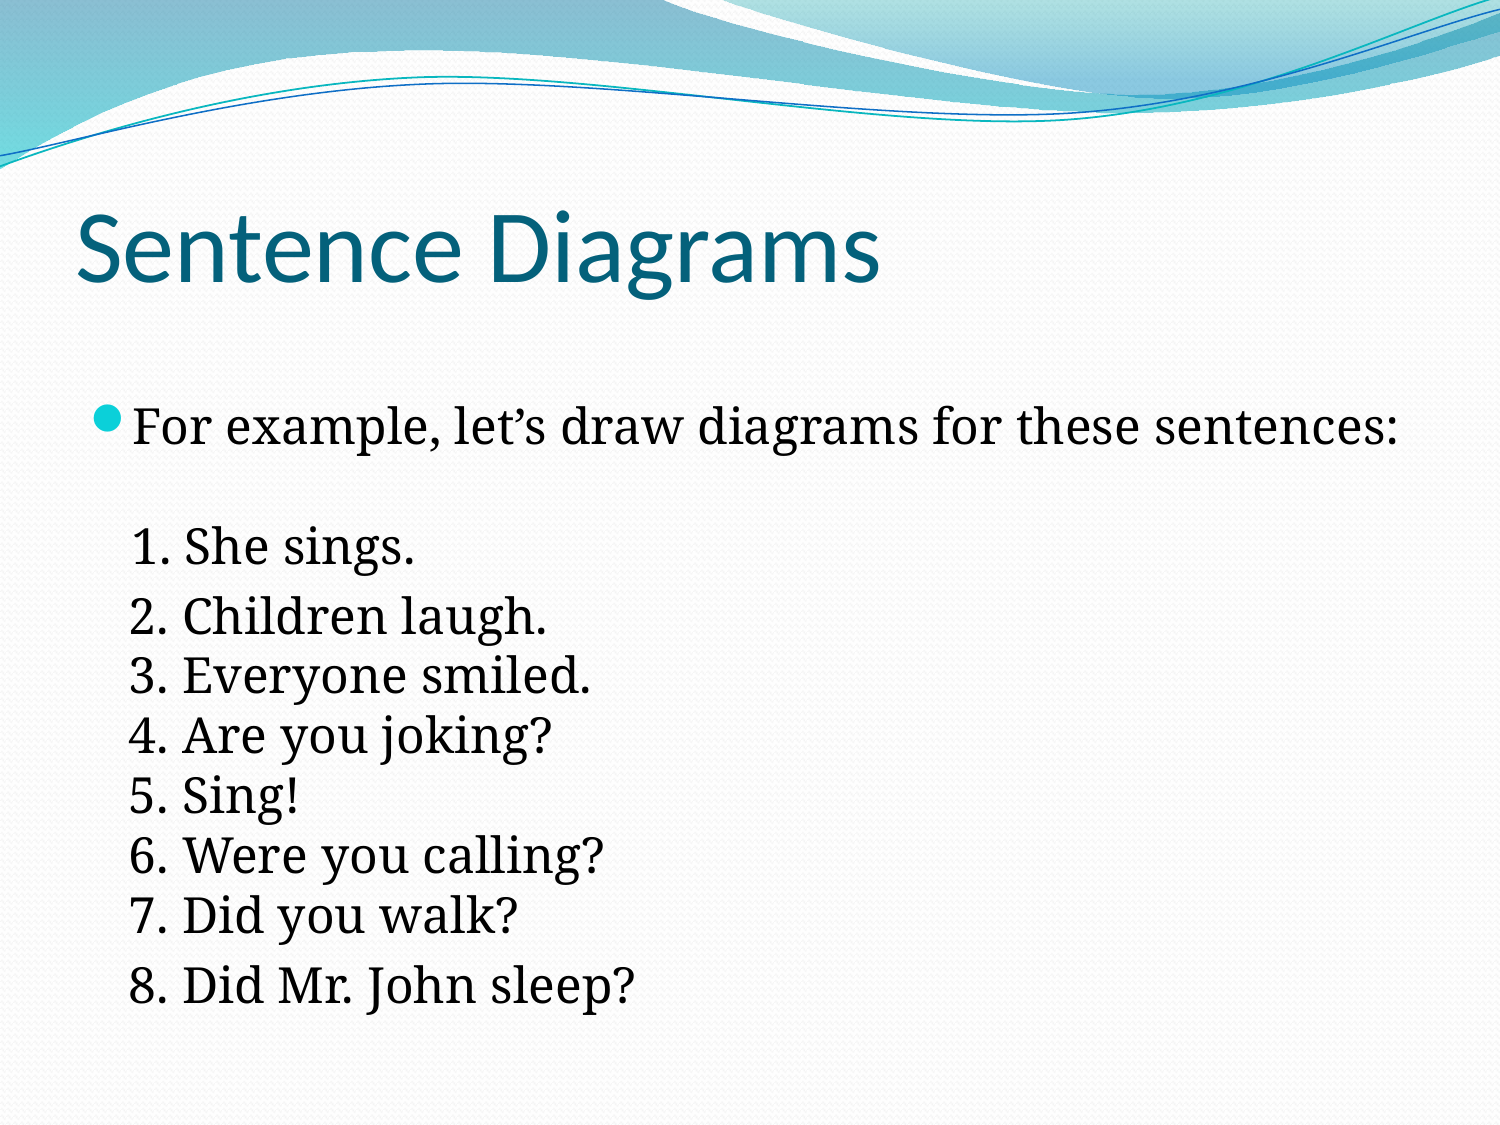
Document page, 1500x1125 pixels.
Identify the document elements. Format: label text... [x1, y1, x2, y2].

list For example, let’s draw diagrams for these sentences: 1. She sings. 2. Children laugh. 3. Everyone smiled. 4. Are you joking? 5. Sing! 6. Were you calling? 7. Did you walk? 8. Did Mr. John sleep? [75, 317, 1425, 1038]
title Sentence Diagrams [75, 115, 1425, 303]
